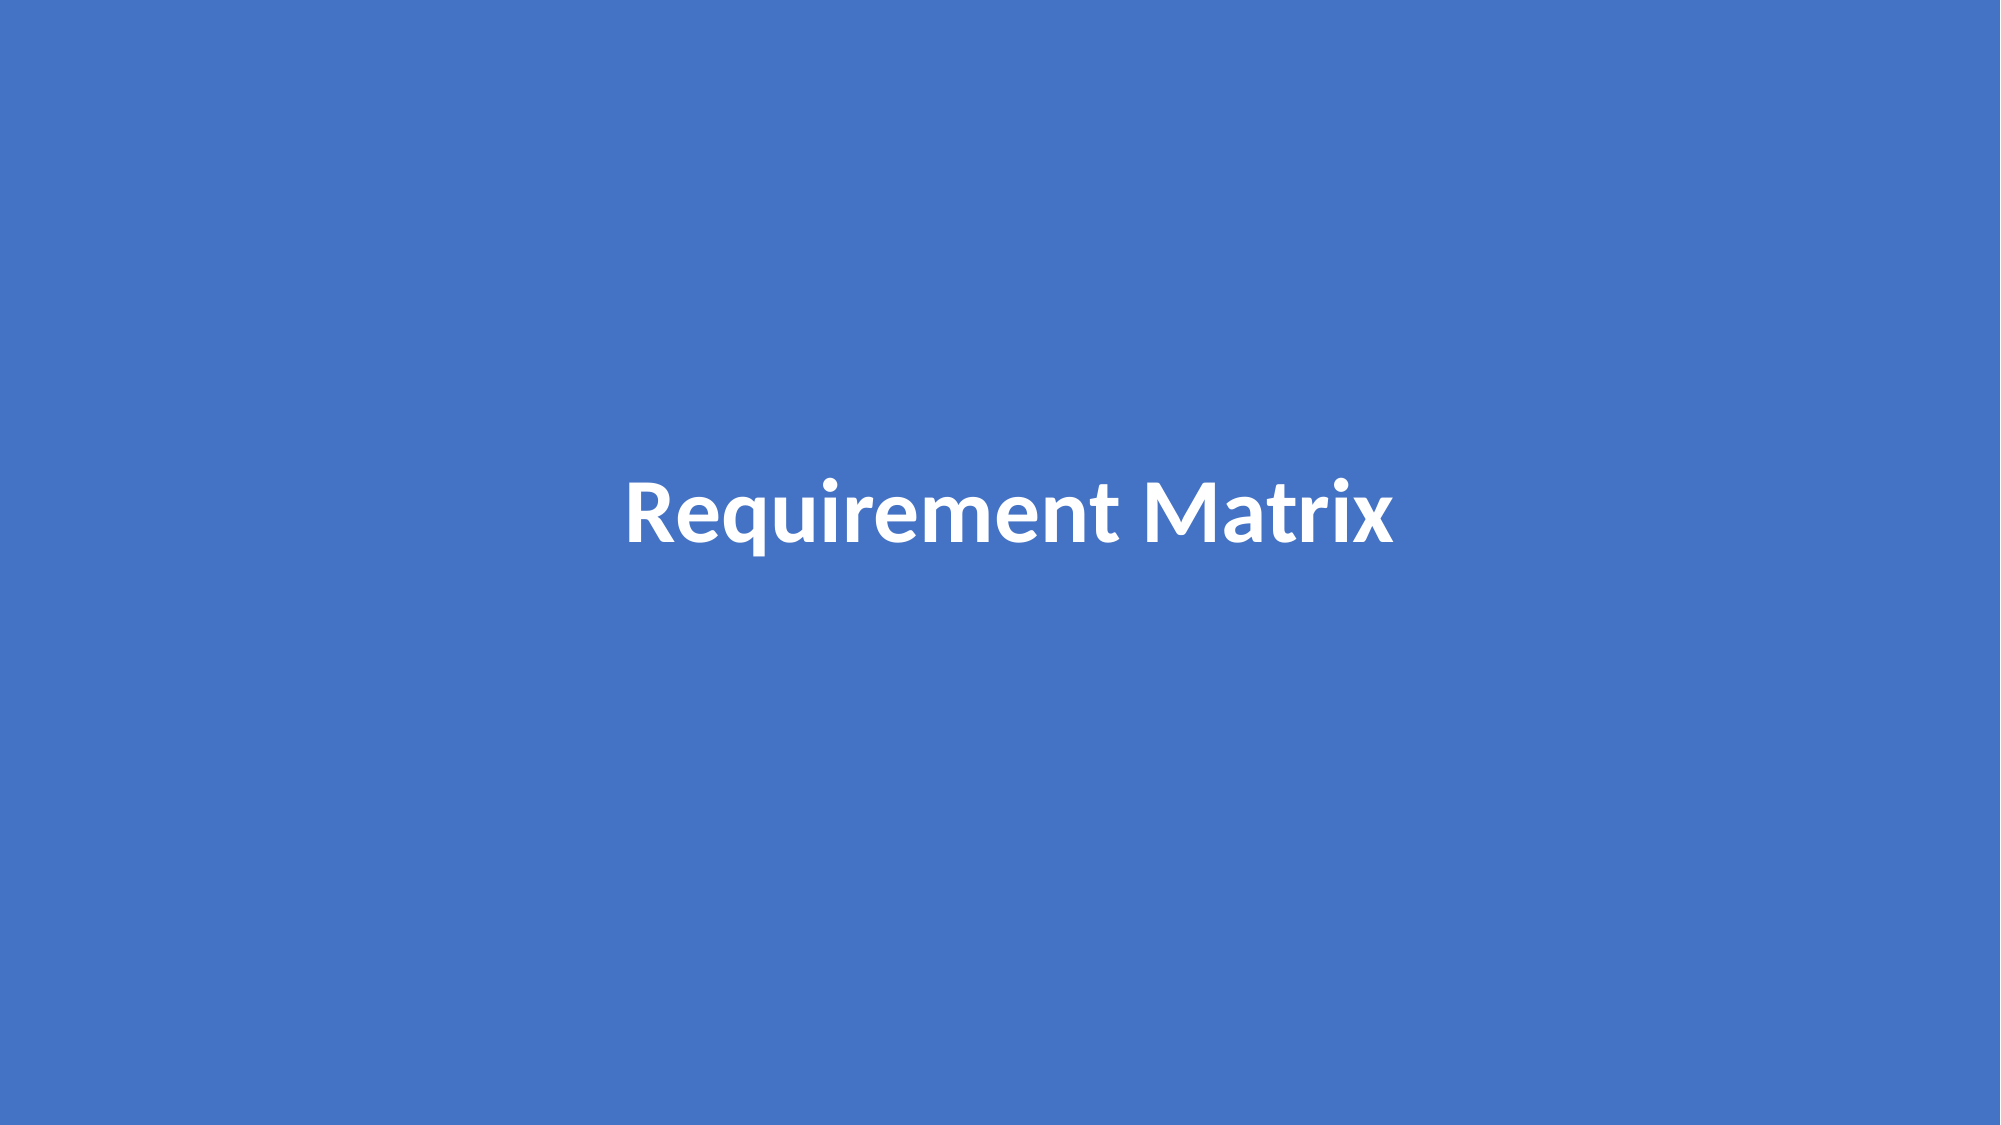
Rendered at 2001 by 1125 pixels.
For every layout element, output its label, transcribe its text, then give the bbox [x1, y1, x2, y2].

text_box Requirement Matrix [437, 443, 1584, 569]
